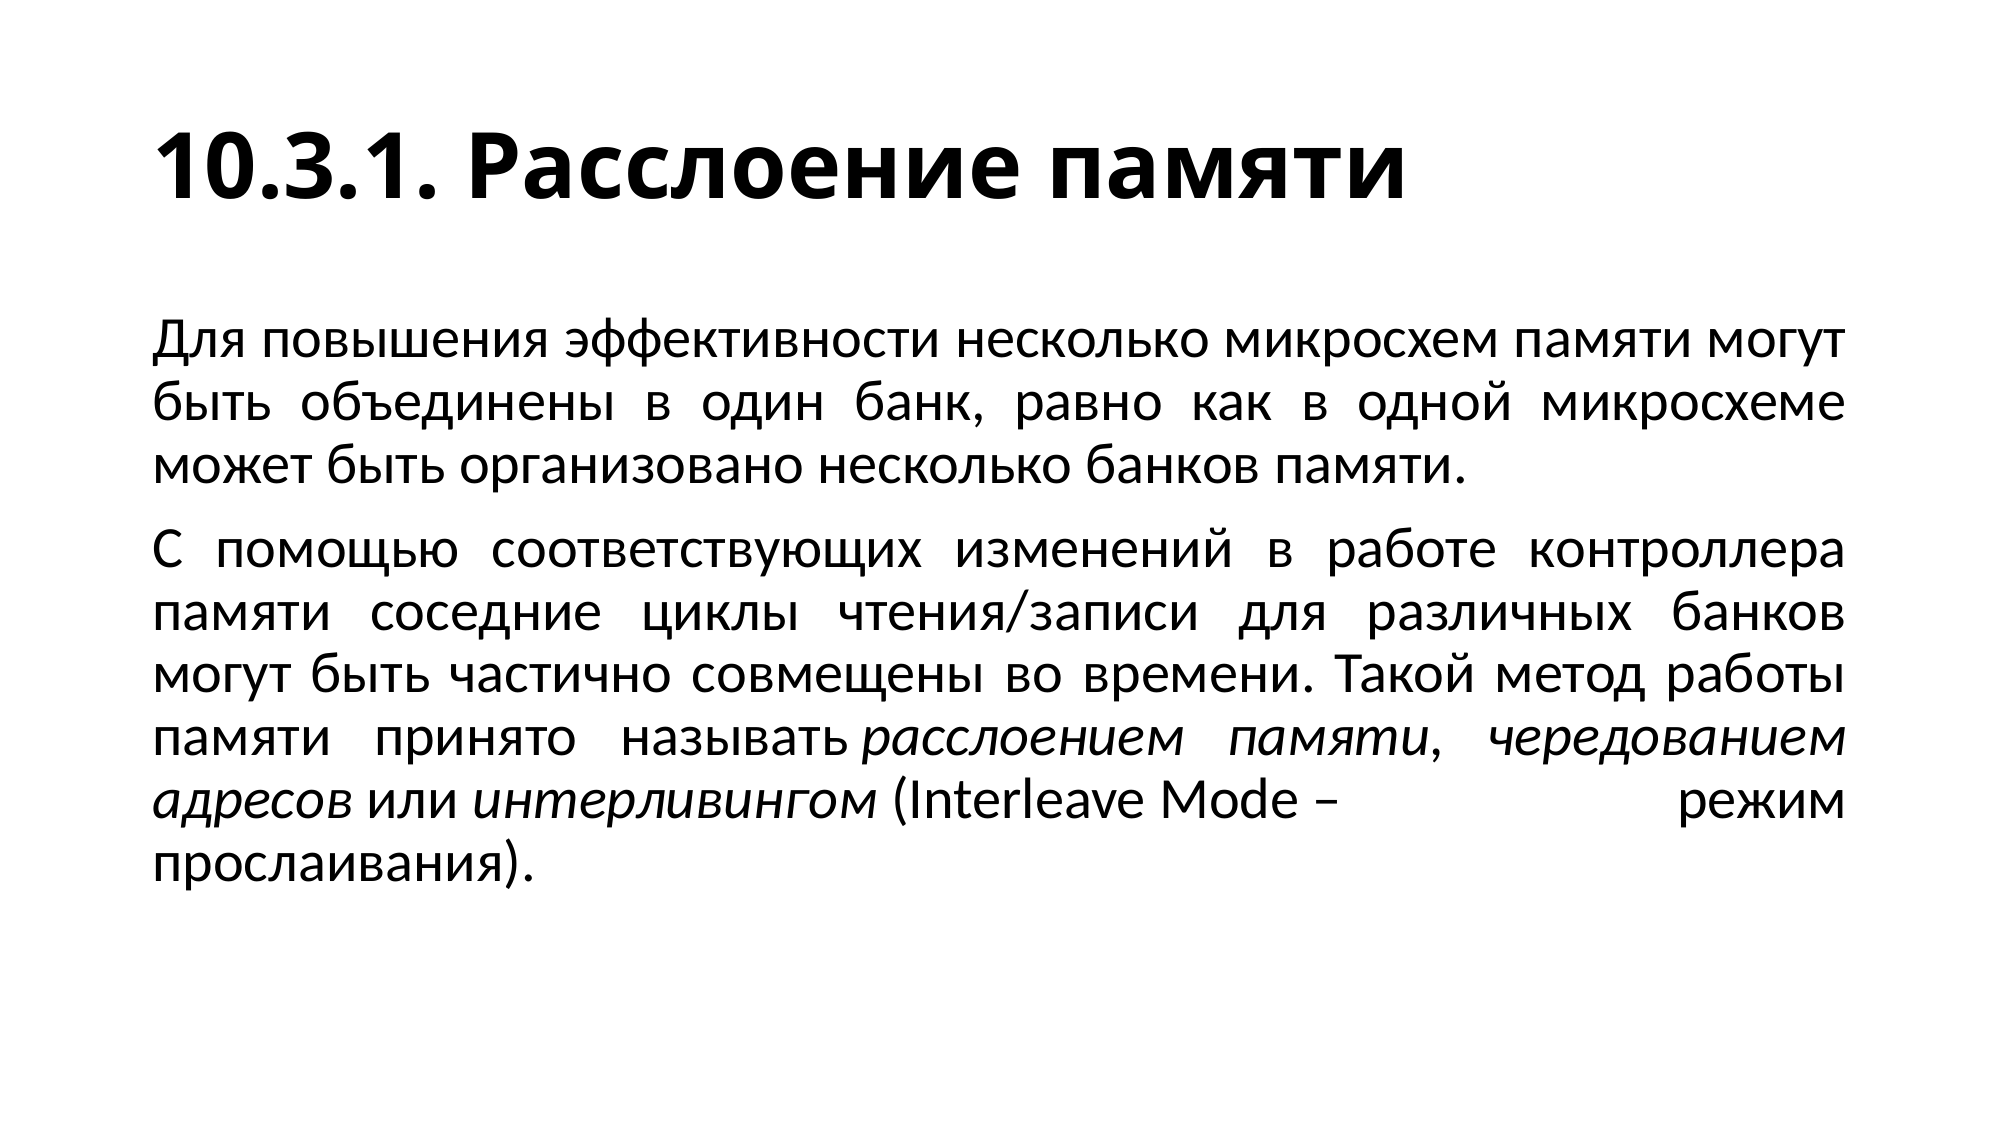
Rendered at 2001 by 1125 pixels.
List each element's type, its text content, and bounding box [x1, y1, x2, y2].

list Для повышения эффективности несколько микросхем памяти могут быть объединены в один банк, равно как в одной микросхеме может быть организовано несколько банков памяти. С помощью соответствующих изменений в работе контроллера памяти соседние циклы чтения/записи для различных банков могут быть частично совмещены во времени. Такой метод работы памяти принято называть расслоением памяти, чередованием адресов или интерливингом (Interleave Mode – режим прослаивания). [137, 299, 1863, 1014]
title 10.3.1. Расслоение памяти [137, 59, 1863, 278]
